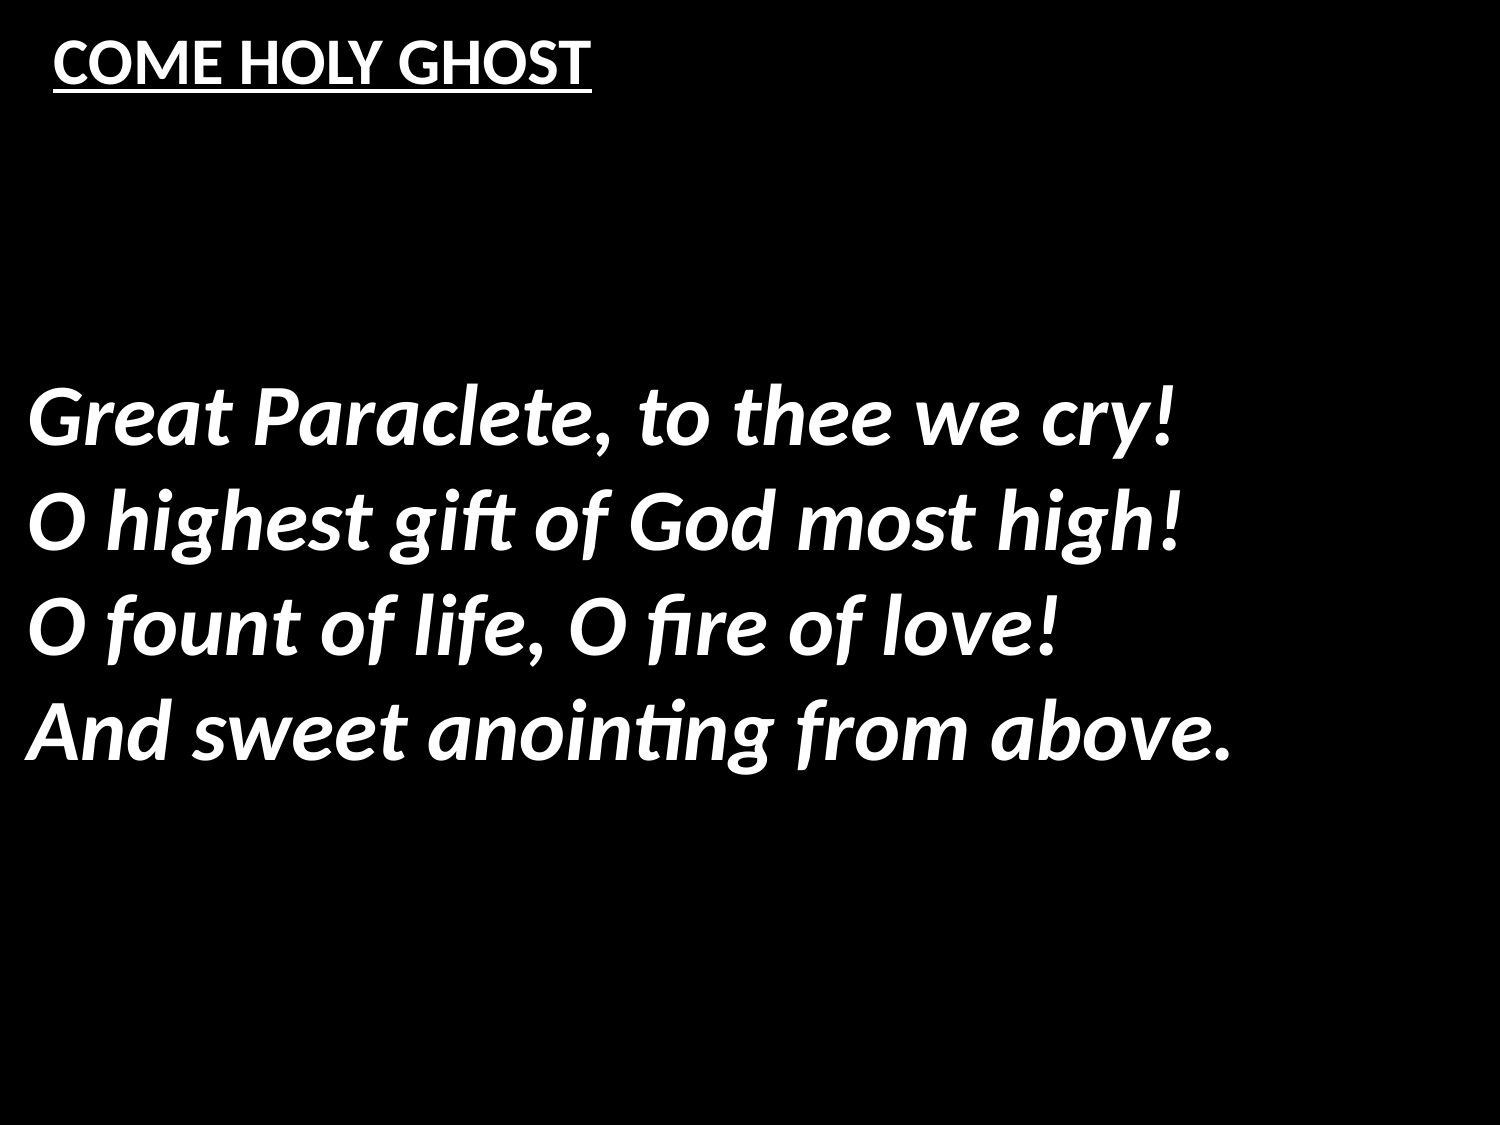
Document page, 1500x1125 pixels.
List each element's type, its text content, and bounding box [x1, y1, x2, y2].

title COME HOLY GHOST [10, 0, 1490, 117]
list Great Paraclete, to thee we cry! O highest gift of God most high! O fount of life, O fire of love! And sweet anointing from above. [8, 125, 1489, 1116]
